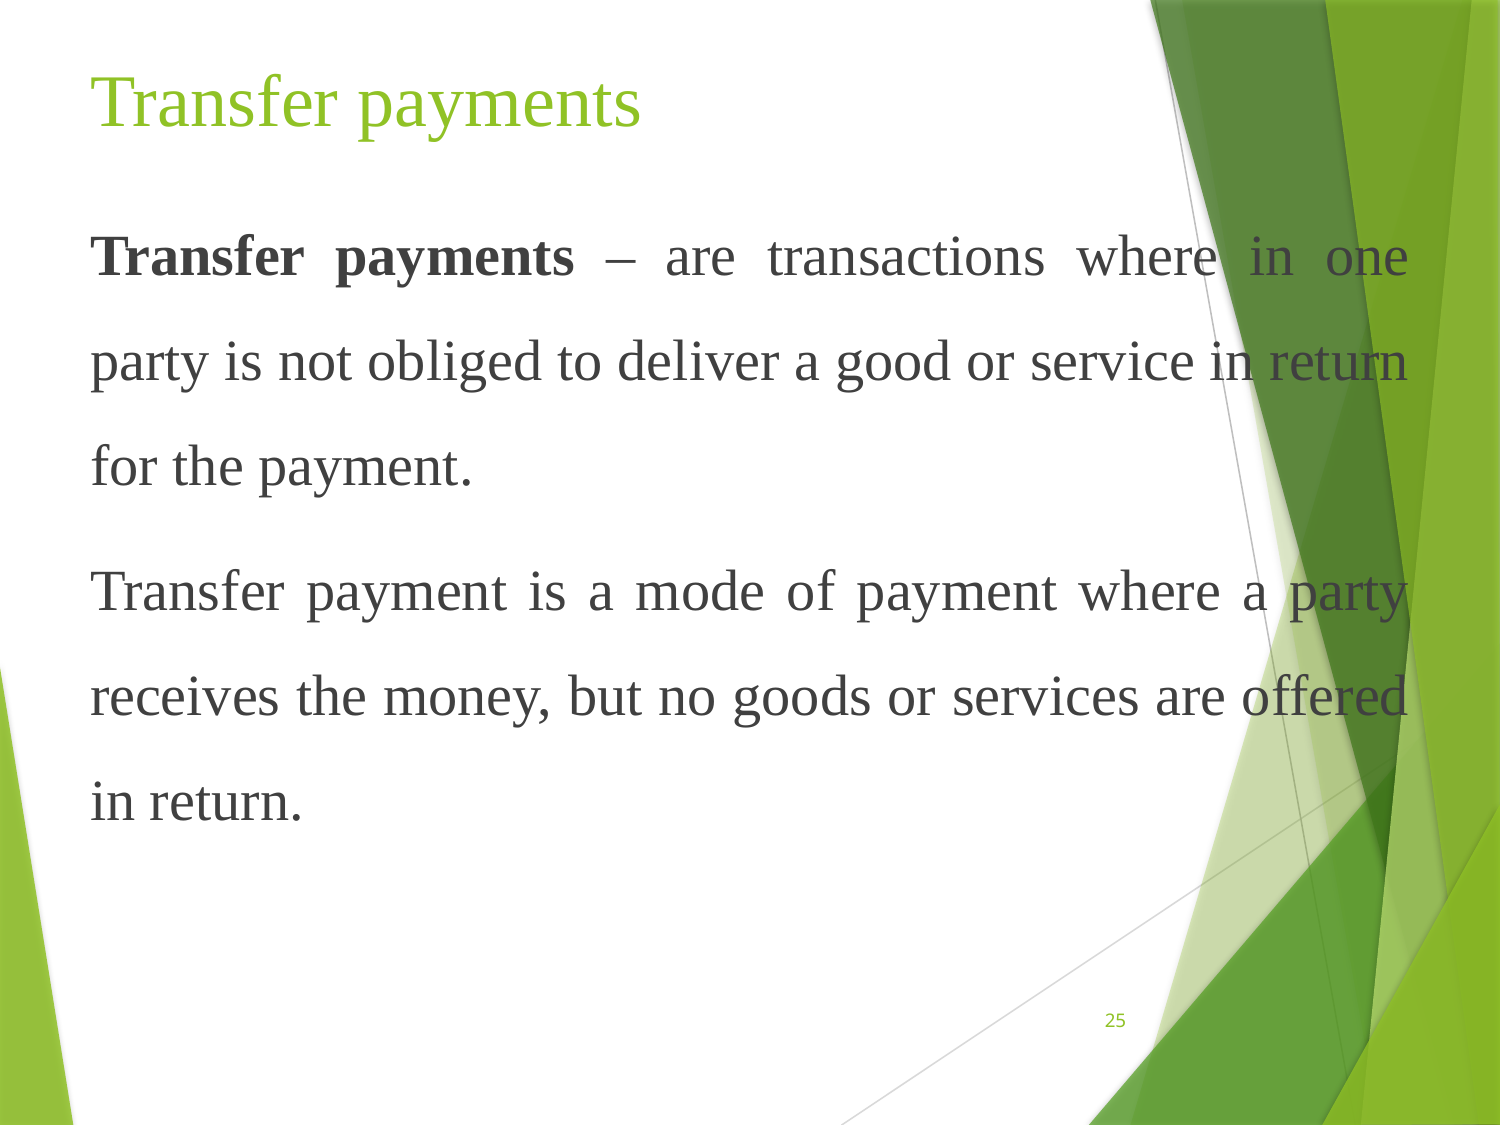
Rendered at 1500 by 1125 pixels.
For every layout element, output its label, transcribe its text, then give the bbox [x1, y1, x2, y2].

list Transfer payments – are transactions where in one party is not obliged to deliver a good or service in return for the payment. Transfer payment is a mode of payment where a party receives the money, but no goods or services are offered in return. [75, 174, 1425, 1005]
title Transfer payments [75, 45, 1425, 150]
slide_number 25 [1057, 991, 1142, 1051]
